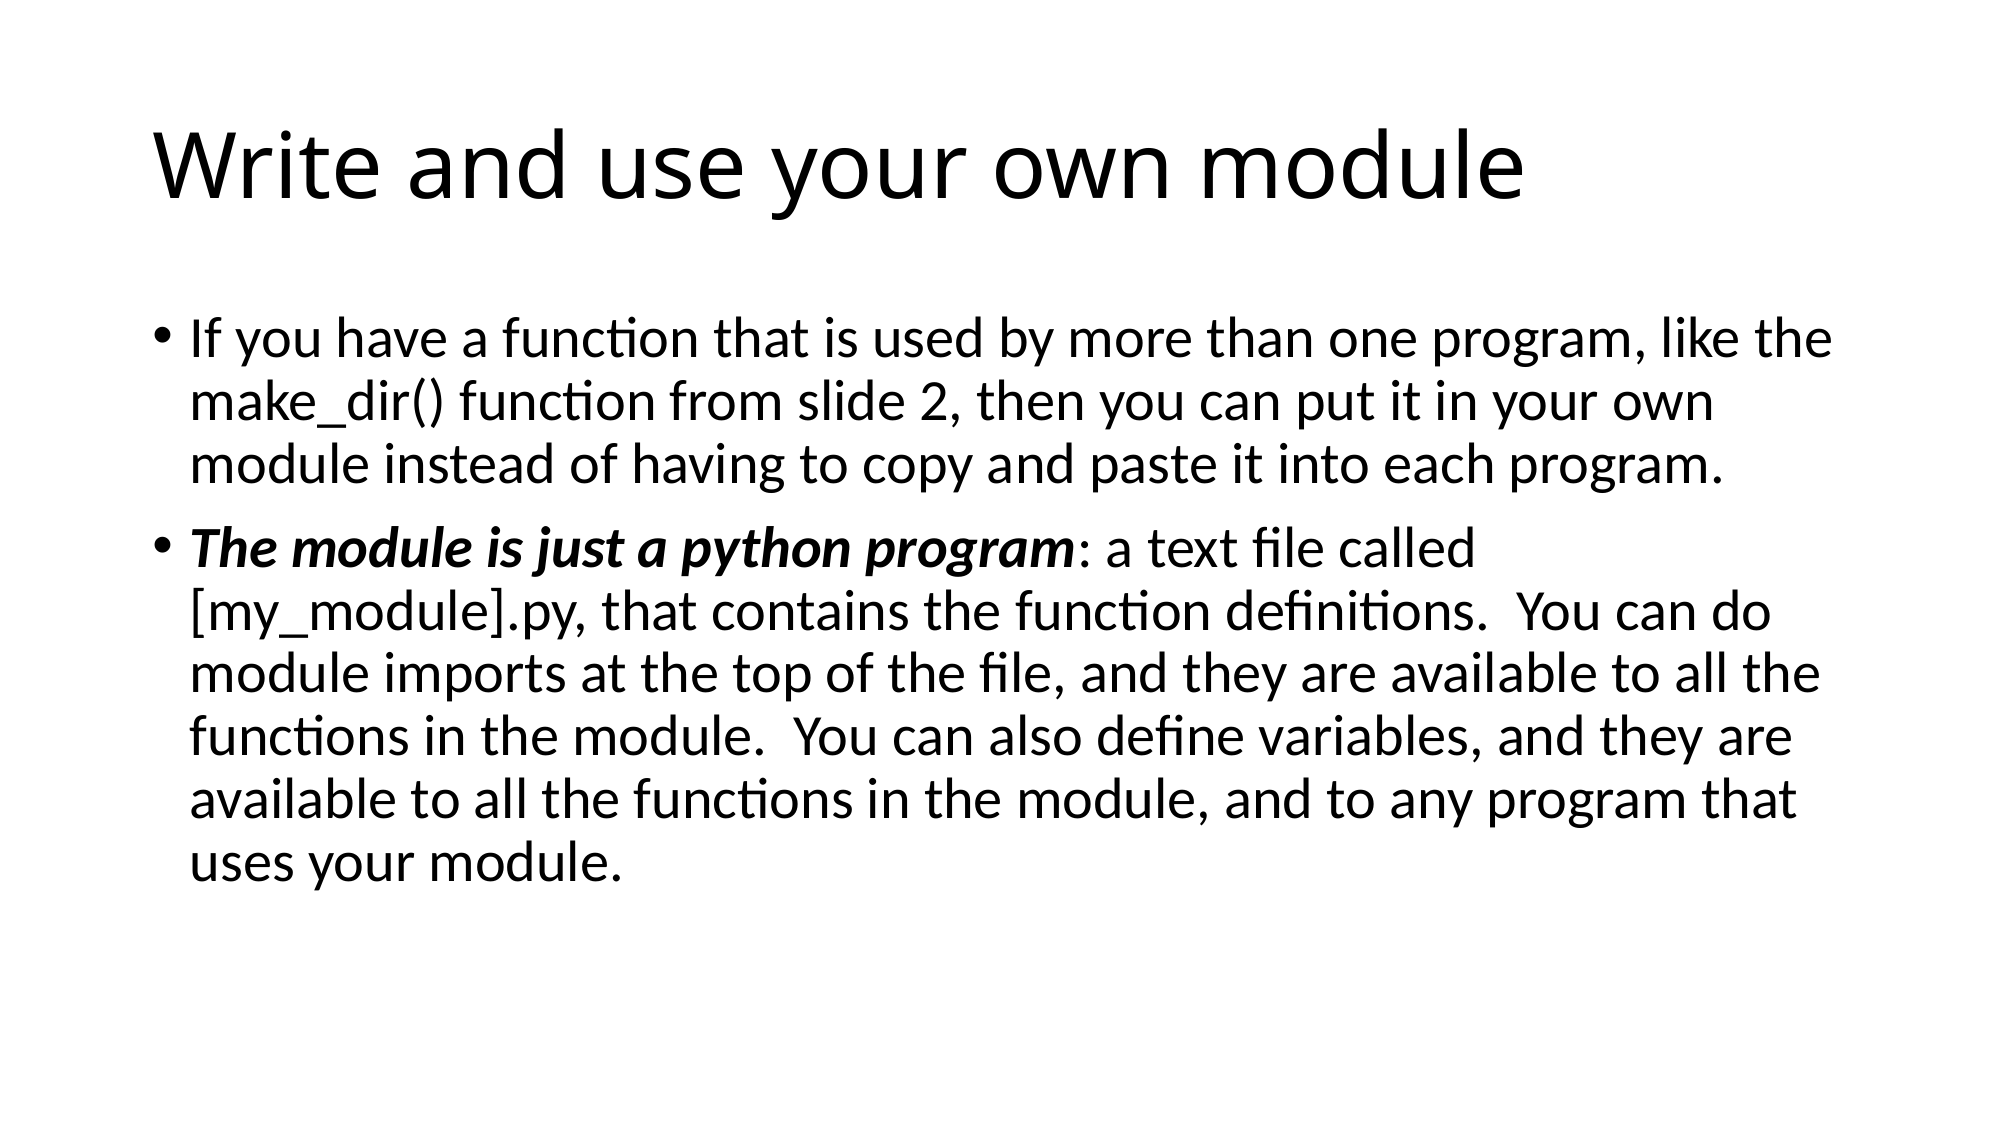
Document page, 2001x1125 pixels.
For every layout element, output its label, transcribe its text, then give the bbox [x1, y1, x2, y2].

list If you have a function that is used by more than one program, like the make_dir() function from slide 2, then you can put it in your own module instead of having to copy and paste it into each program. The module is just a python program: a text file called [my_module].py, that contains the function definitions. You can do module imports at the top of the file, and they are available to all the functions in the module. You can also define variables, and they are available to all the functions in the module, and to any program that uses your module. [137, 299, 1863, 1014]
title Write and use your own module [137, 59, 1863, 278]
